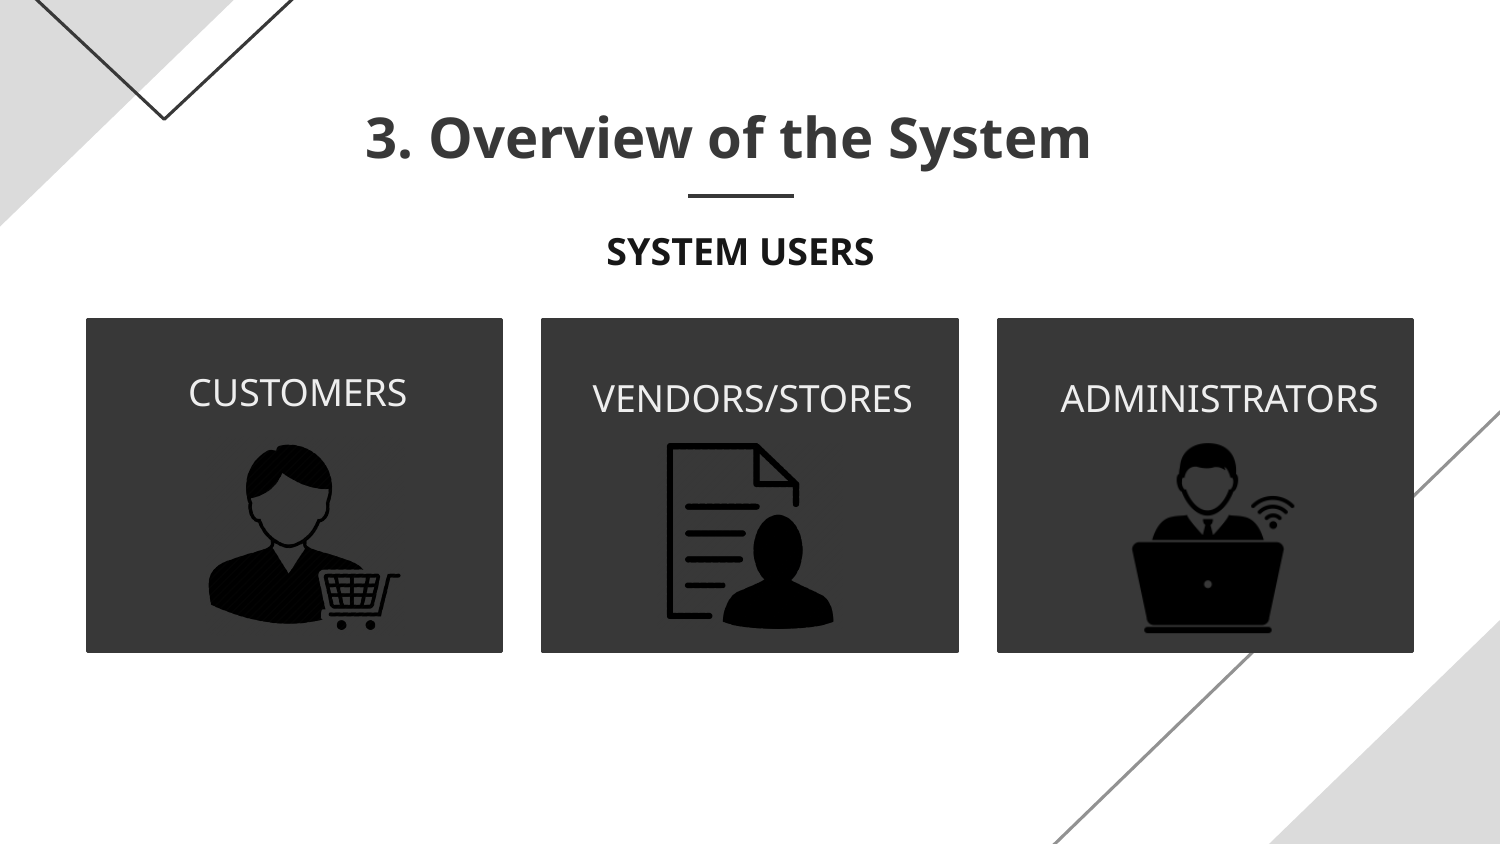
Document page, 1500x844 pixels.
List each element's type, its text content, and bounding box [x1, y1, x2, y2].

subtitle VENDORS/STORES [553, 359, 929, 422]
picture [656, 443, 843, 630]
picture [1100, 428, 1316, 644]
text_box CUSTOMERS [173, 361, 445, 422]
subtitle SYSTEM USERS [437, 212, 1021, 291]
picture [205, 436, 405, 636]
subtitle ADMINISTRATORS [1020, 359, 1396, 428]
title 3. Overview of the System [282, 87, 1177, 174]
